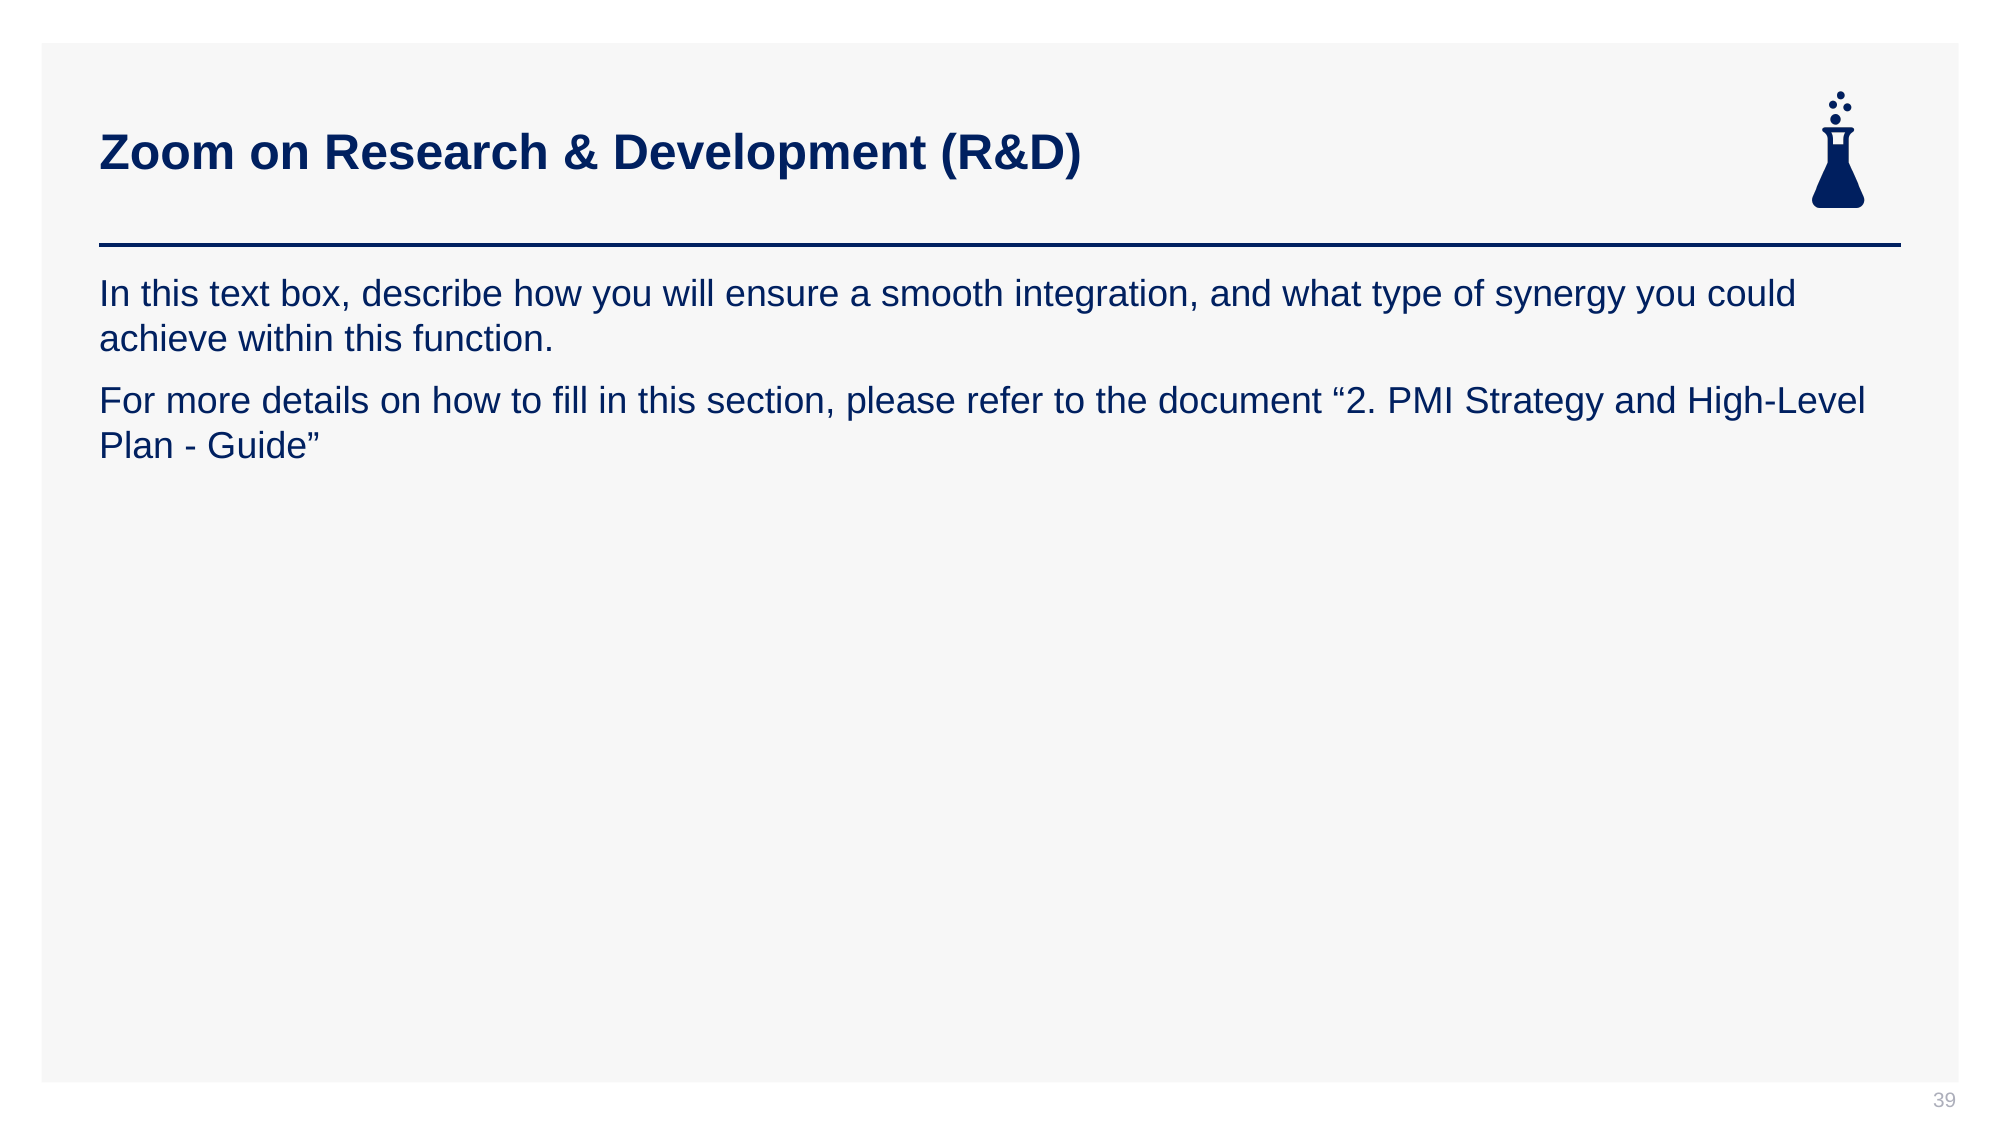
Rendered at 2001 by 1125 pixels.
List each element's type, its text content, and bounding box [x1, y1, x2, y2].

picture [1775, 86, 1901, 213]
text_box In this text box, describe how you will ensure a smooth integration, and what type of synergy you could achieve within this function. For more details on how to fill in this section, please refer to the document “2. PMI Strategy and High-Level Plan - Guide” [84, 261, 1901, 535]
title Zoom on Research & Development (R&D) [84, 59, 1901, 239]
slide_number 39 [1506, 1088, 1957, 1119]
